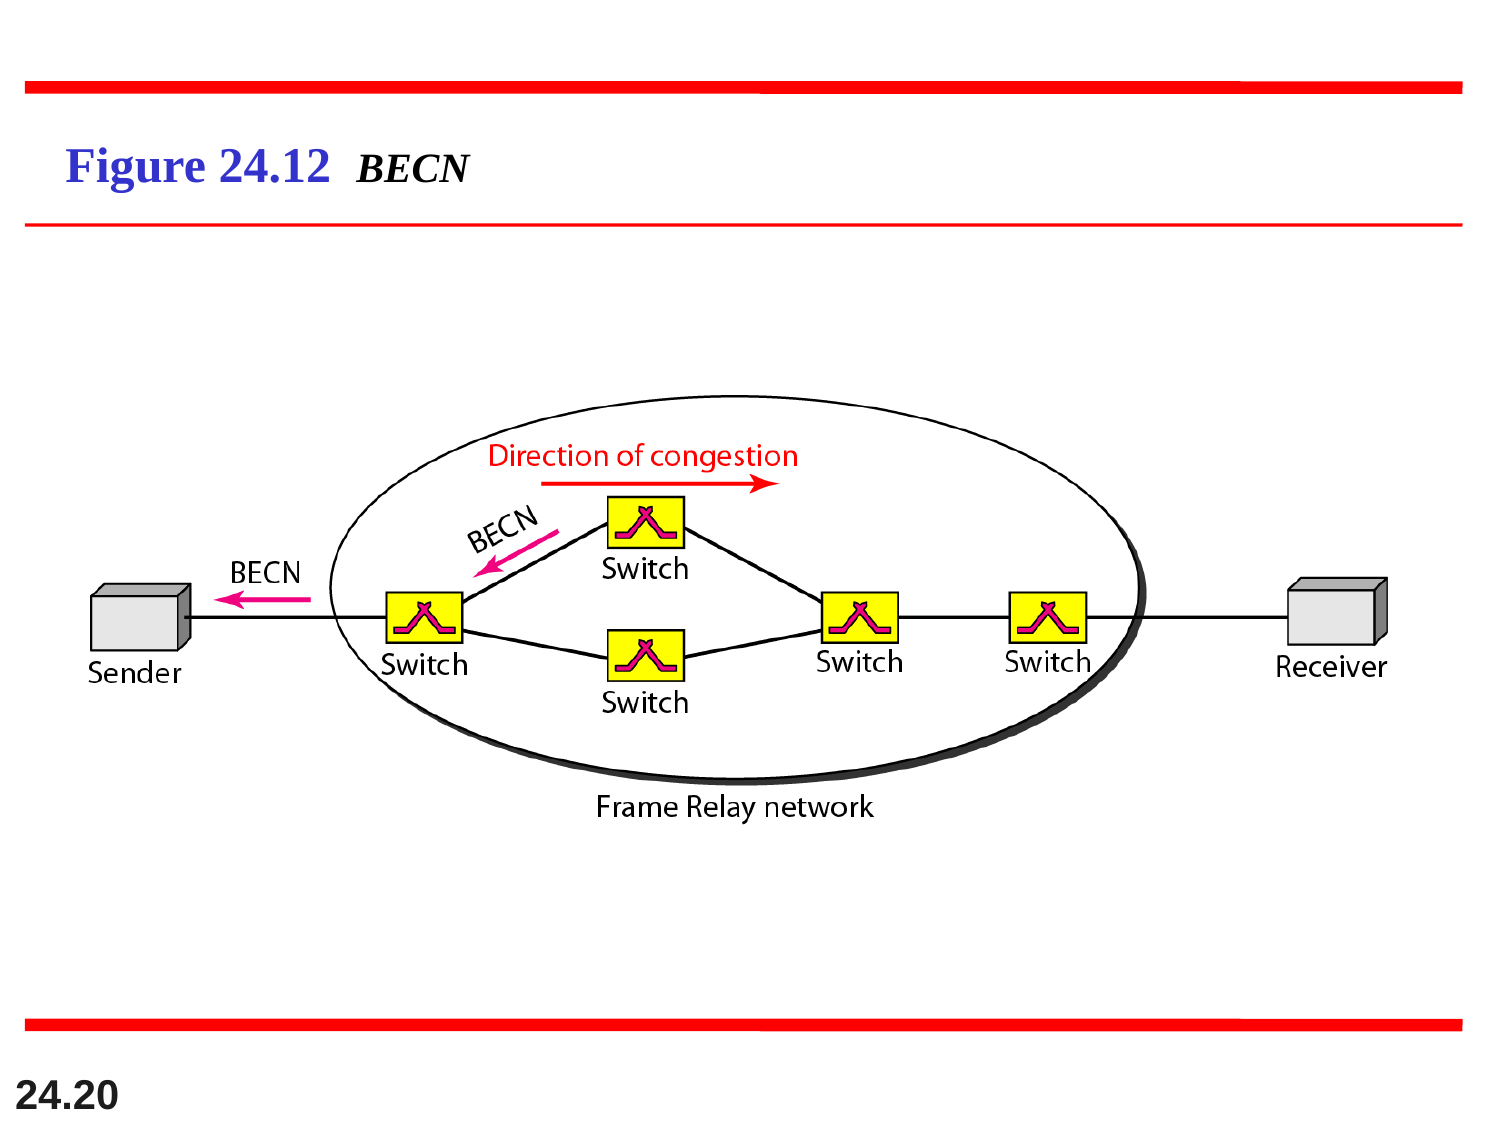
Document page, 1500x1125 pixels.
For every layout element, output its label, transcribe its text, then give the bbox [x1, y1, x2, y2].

picture [87, 395, 1388, 825]
text_box Figure 24.12 BECN [50, 124, 485, 200]
slide_number 24.20 [0, 1050, 313, 1125]
